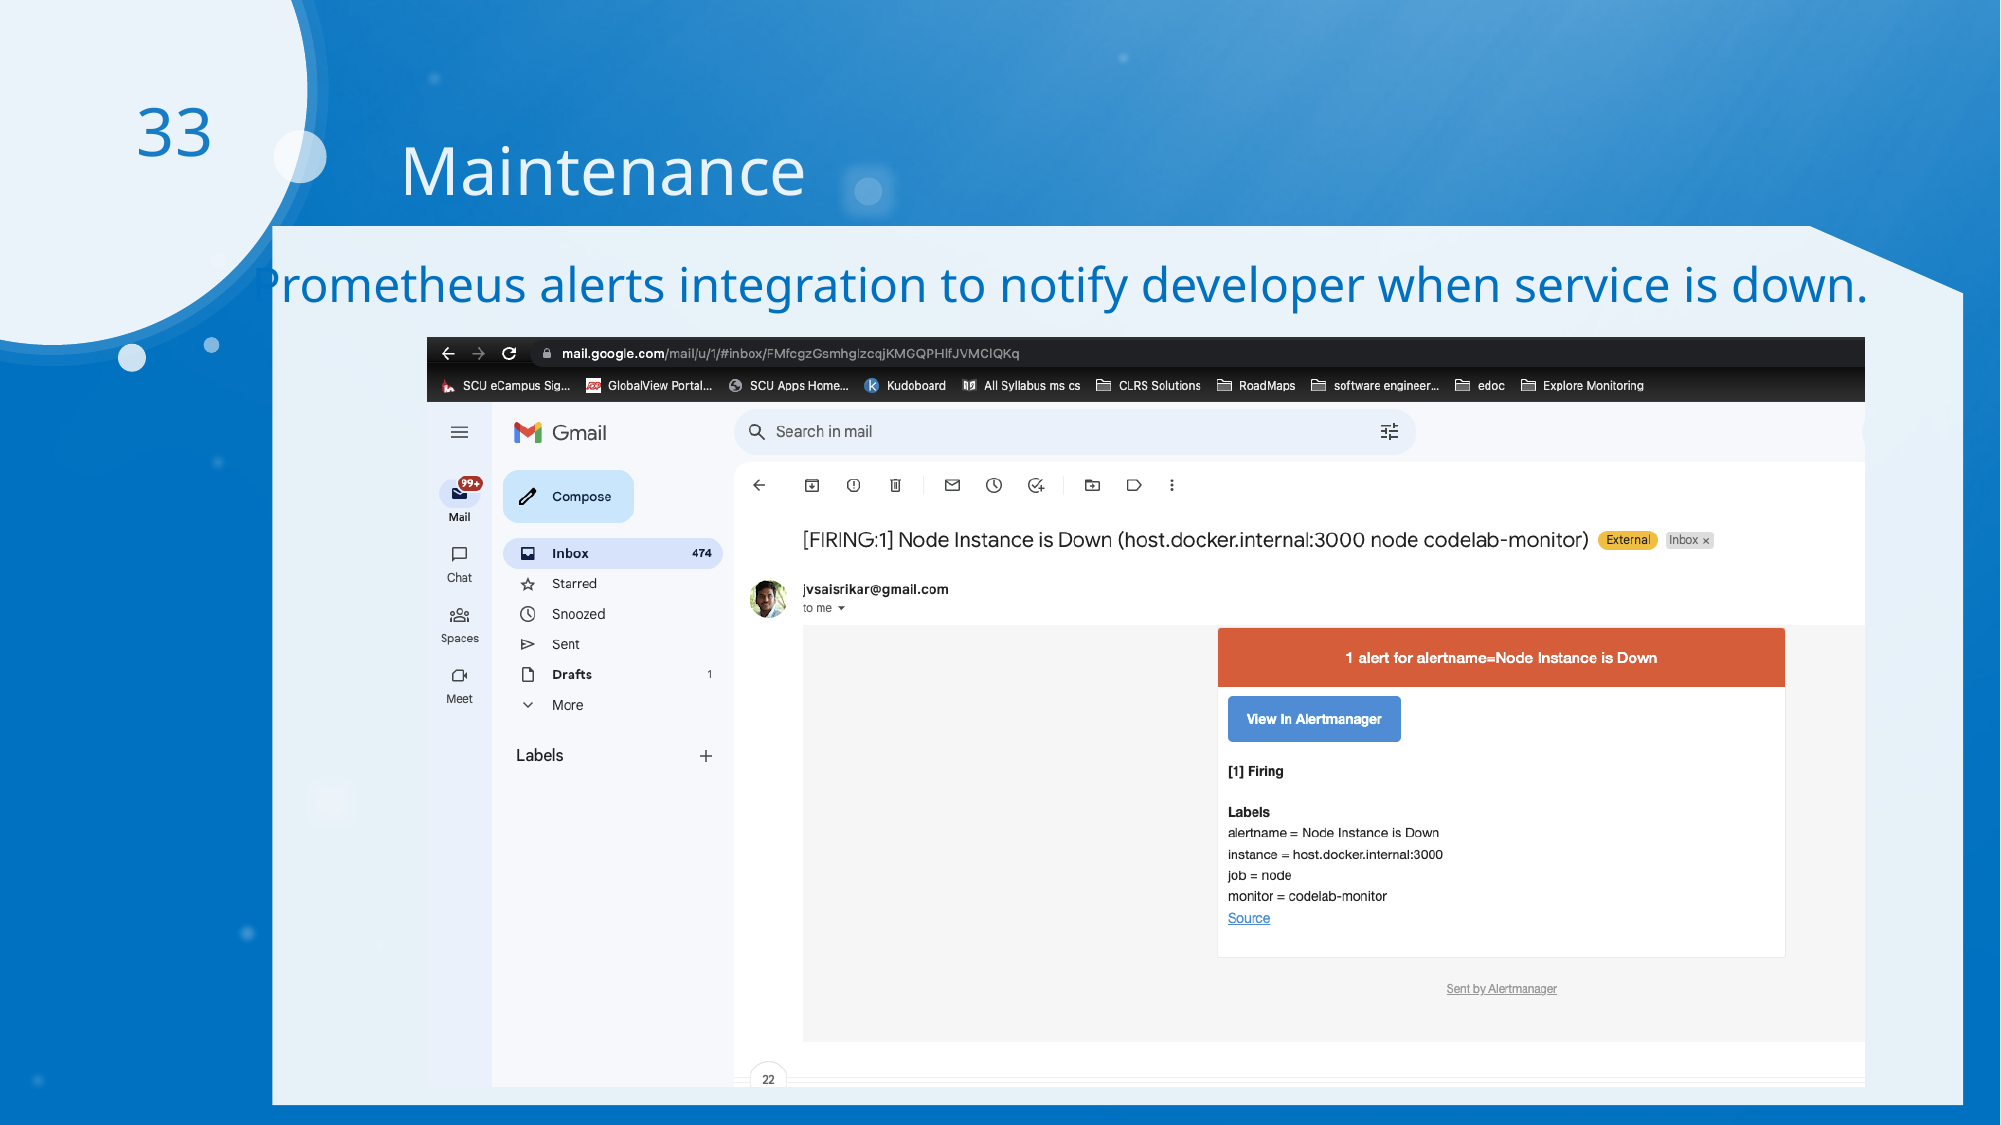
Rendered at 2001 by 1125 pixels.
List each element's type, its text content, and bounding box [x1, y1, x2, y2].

text_box [945, 225, 1861, 247]
text_box [244, 930, 251, 937]
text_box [0, 0, 945, 372]
picture [427, 336, 1865, 1088]
text_box [271, 320, 1965, 1107]
picture [0, 0, 2001, 1125]
text_box Prometheus alerts integration to notify developer when service is down. [945, 247, 2000, 320]
